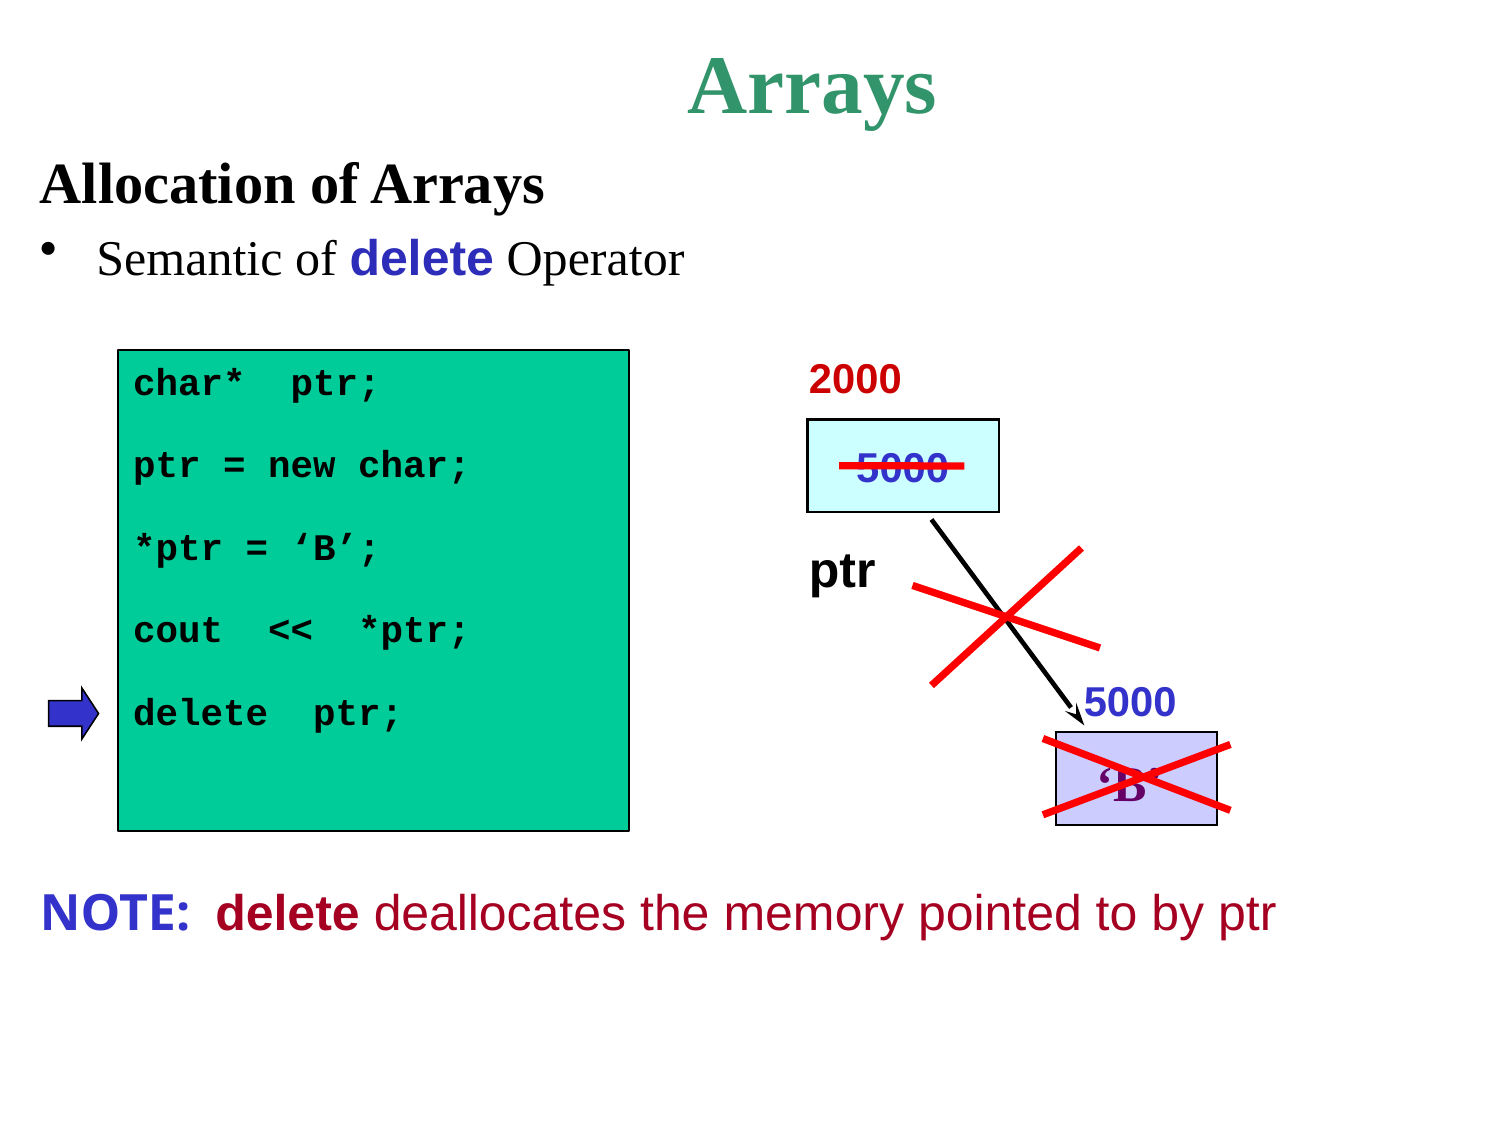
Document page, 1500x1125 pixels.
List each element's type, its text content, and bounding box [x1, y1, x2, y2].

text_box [48, 344, 1356, 832]
list Allocation of Arrays Semantic of delete Operator NOTE: delete deallocates the memory pointed to by ptr [24, 137, 1475, 1100]
title Arrays [237, 24, 1388, 138]
